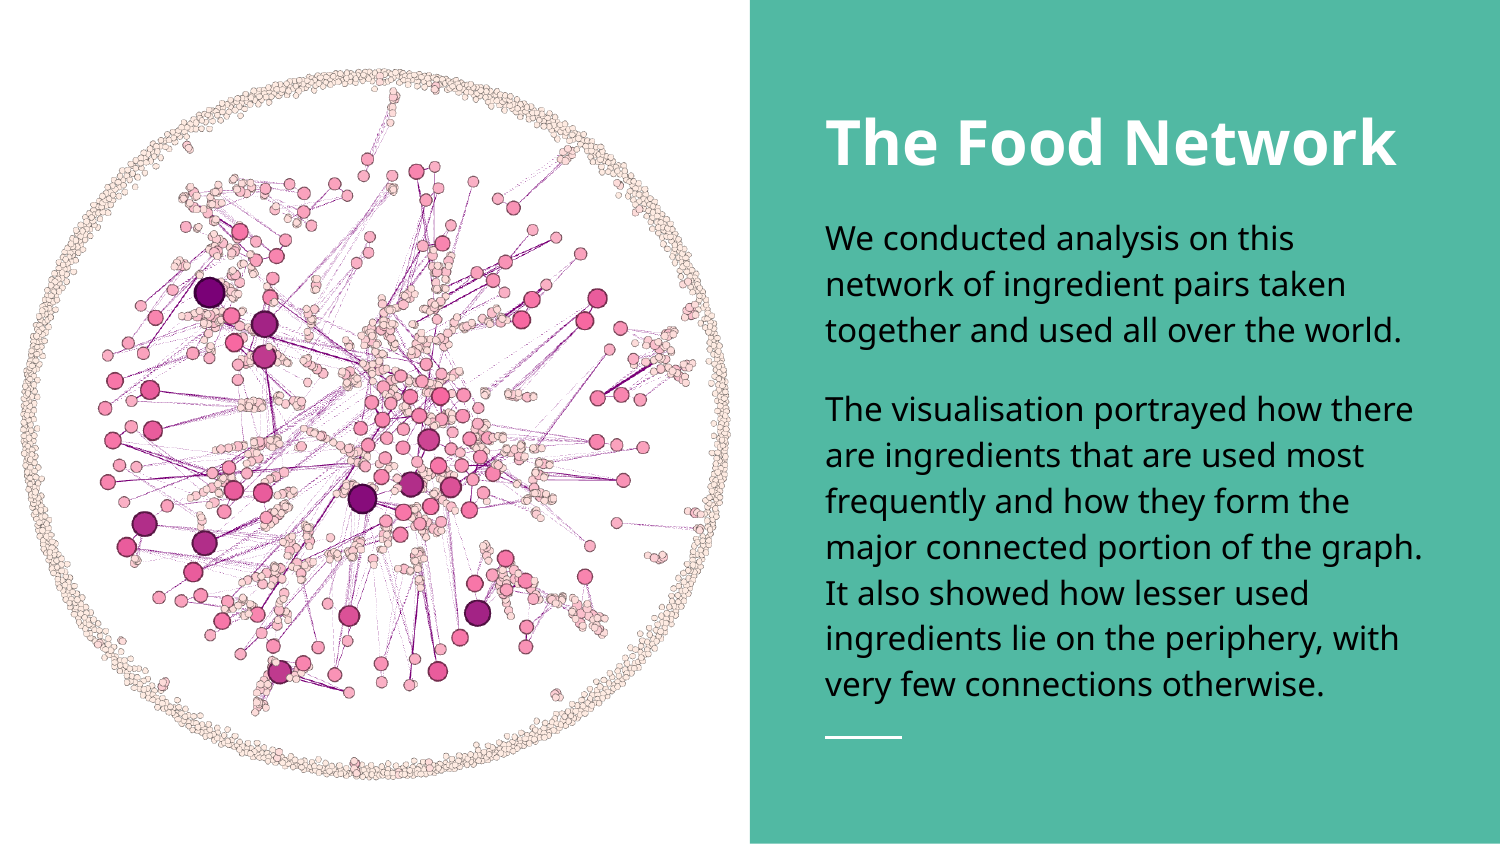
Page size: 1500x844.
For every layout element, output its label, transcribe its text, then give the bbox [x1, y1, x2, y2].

picture [11, 53, 742, 791]
list The Food Network We conducted analysis on this network of ingredient pairs taken together and used all over the world. The visualisation portrayed how there are ingredients that are used most frequently and how they form the major connected portion of the graph. It also showed how lesser used ingredients lie on the periphery, with very few connections otherwise. [810, 64, 1440, 731]
